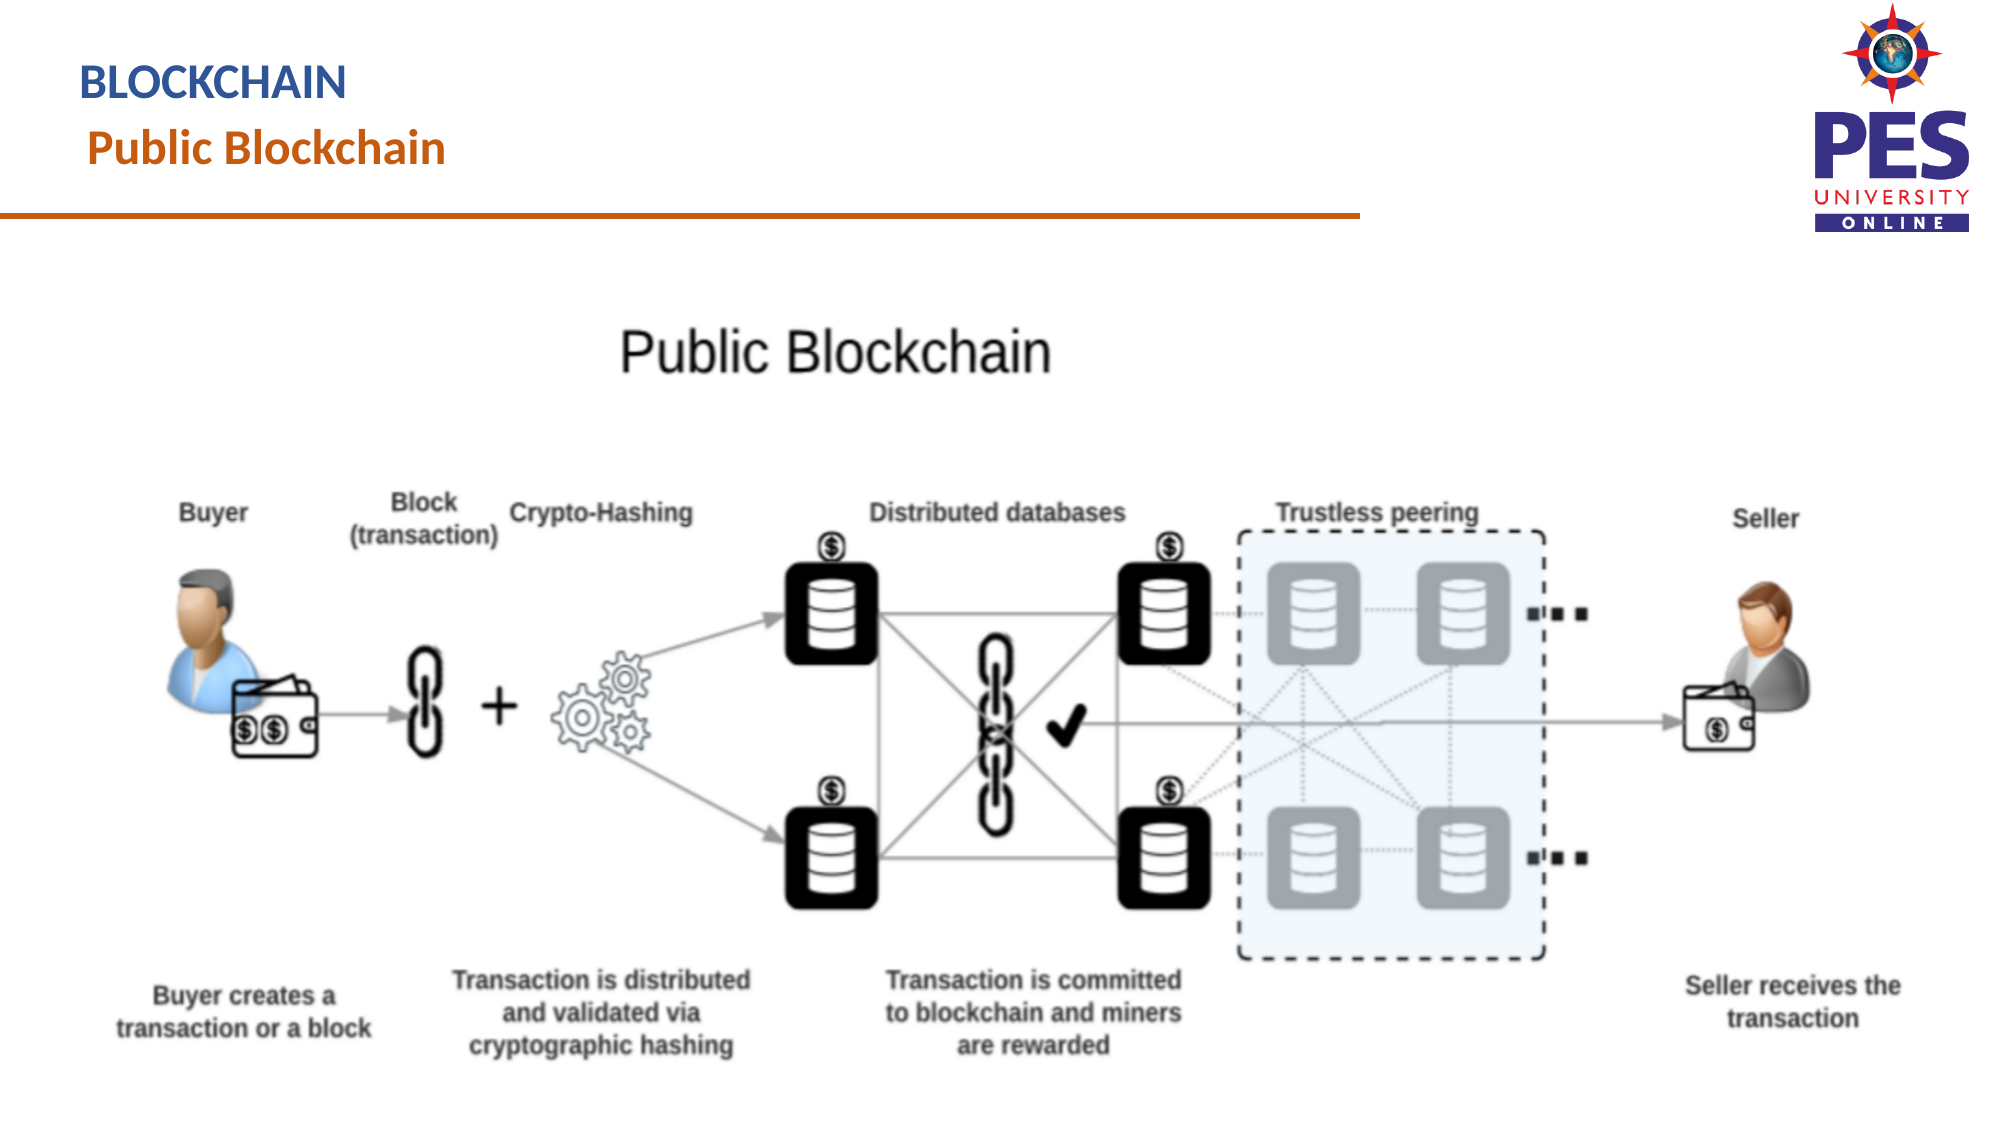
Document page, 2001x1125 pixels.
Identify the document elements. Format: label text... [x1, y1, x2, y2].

picture [1814, 2, 1969, 232]
text_box BLOCKCHAIN [64, 41, 1295, 117]
picture [0, 277, 2000, 1125]
text_box Public Blockchain [60, 106, 1374, 182]
